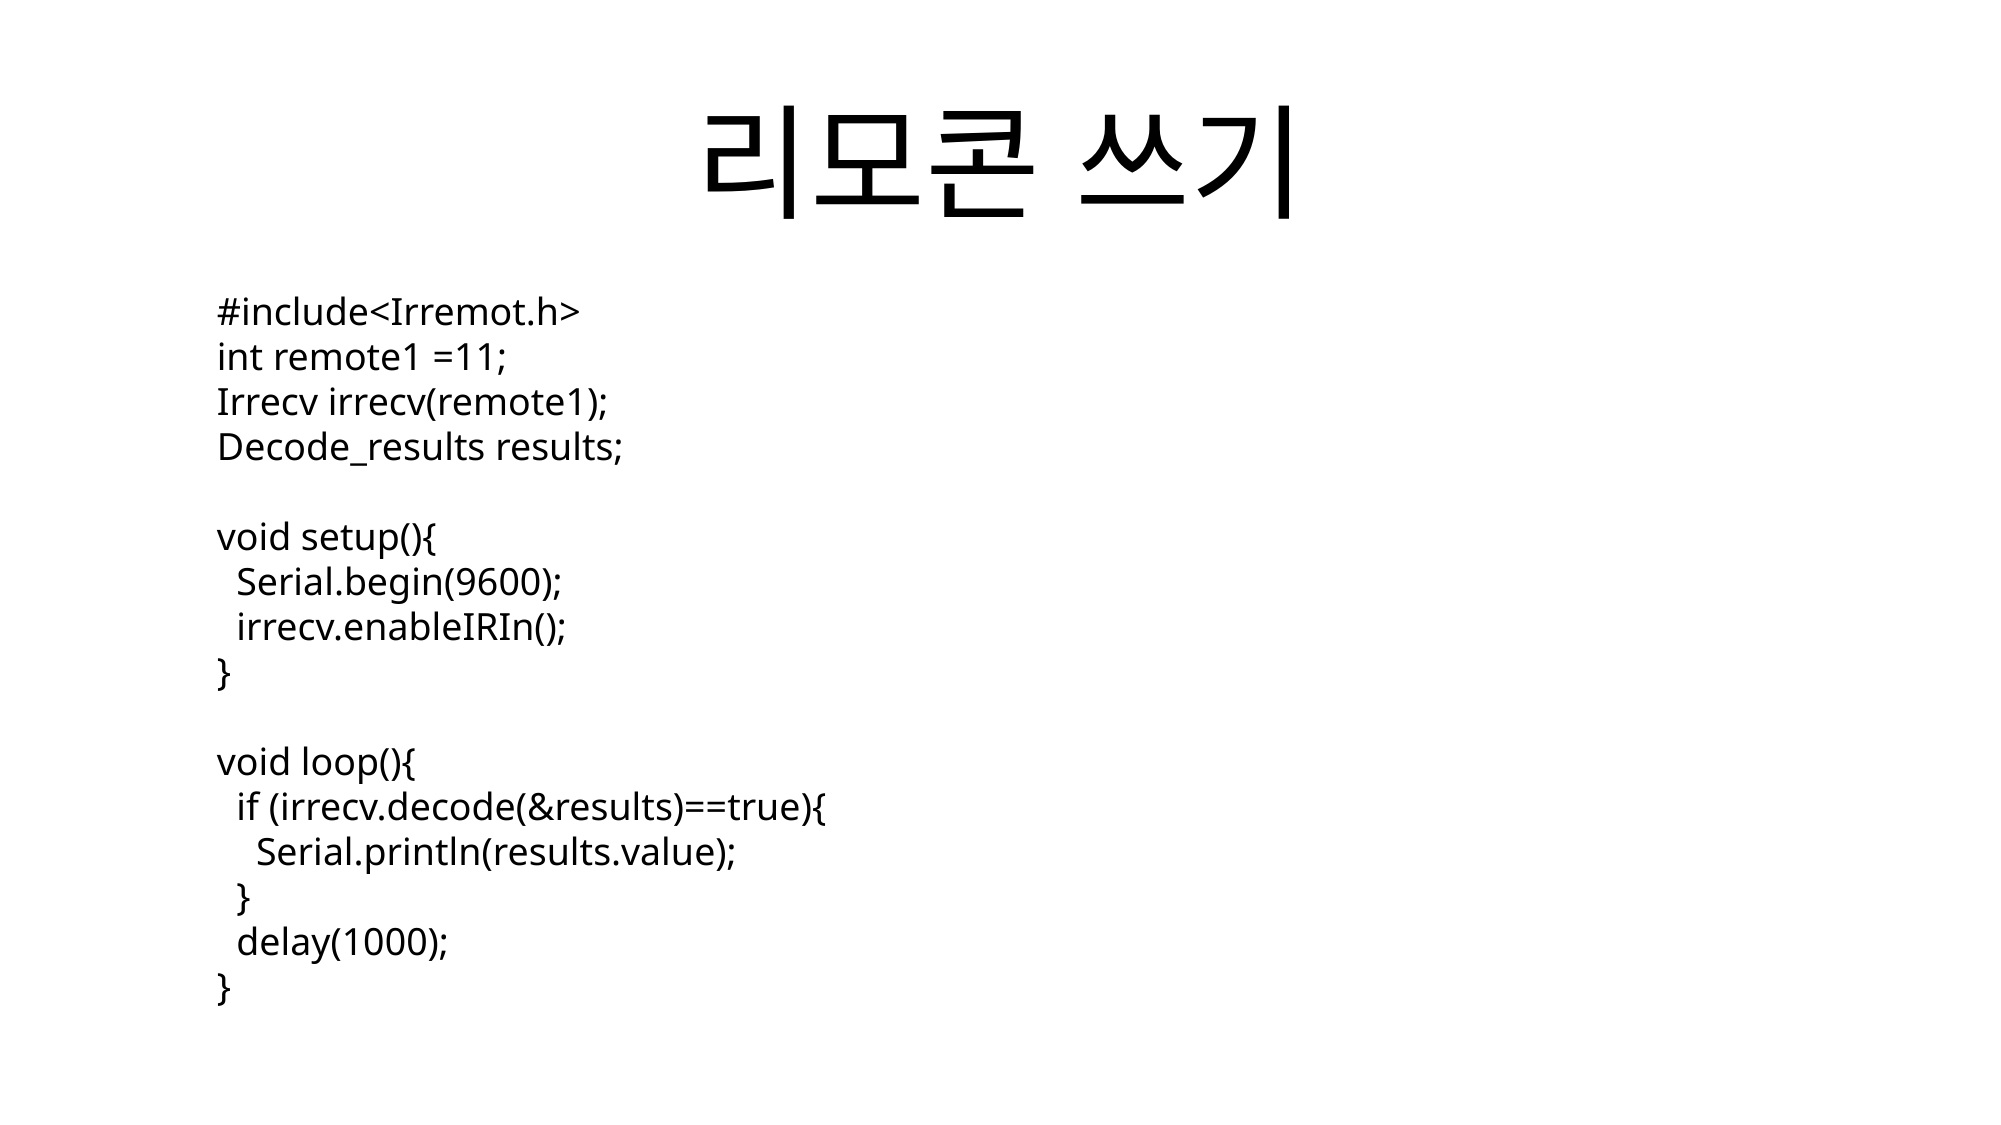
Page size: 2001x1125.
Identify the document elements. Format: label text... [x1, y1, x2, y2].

text_box 리모콘 쓰기 [0, 85, 2000, 234]
text_box #include<Irremot.h> int remote1 =11; Irrecv irrecv(remote1); Decode_results results; void setup(){ Serial.begin(9600); irrecv.enableIRIn(); } void loop(){ if (irrecv.decode(&results)==true){ Serial.println(results.value); } delay(1000); } [201, 232, 1001, 1065]
